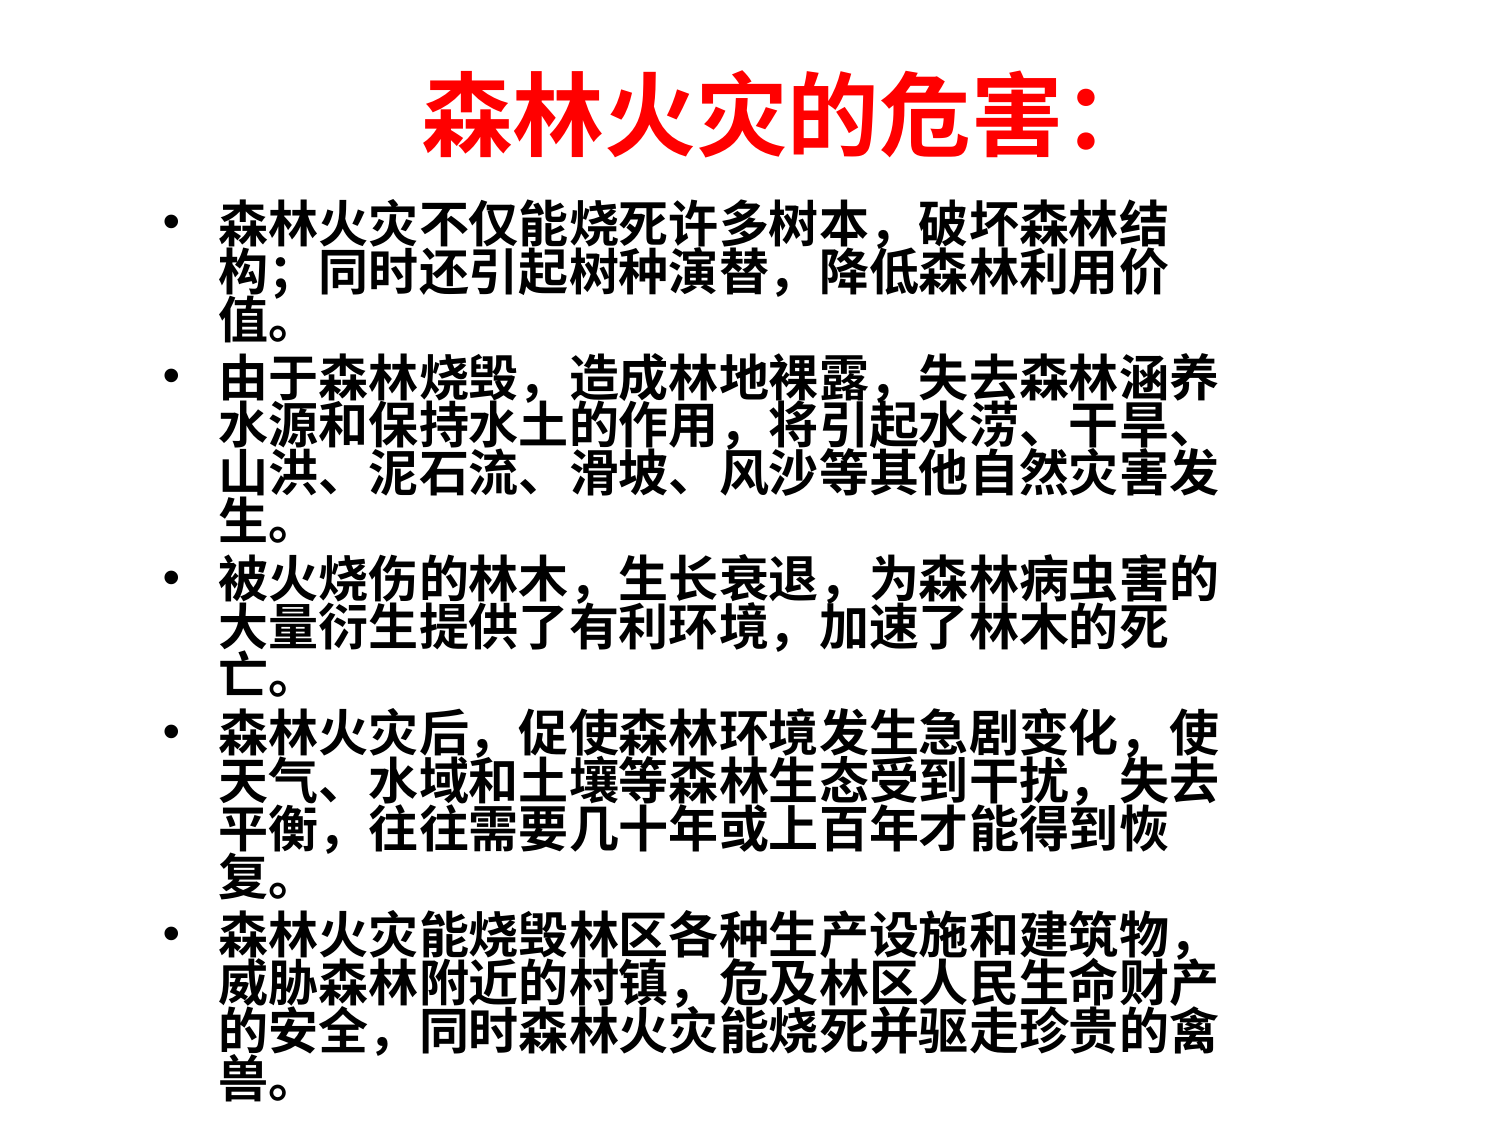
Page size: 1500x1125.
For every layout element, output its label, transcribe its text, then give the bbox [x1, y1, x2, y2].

list 森林火灾不仅能烧死许多树本，破坏森林结构；同时还引起树种演替，降低森林利用价值。 由于森林烧毁，造成林地裸露，失去森林涵养水源和保持水土的作用，将引起水涝、干旱、山洪、泥石流、滑坡、风沙等其他自然灾害发生。 被火烧伤的林木，生长衰退，为森林病虫害的大量衍生提供了有利环境，加速了林木的死亡。 森林火灾后，促使森林环境发生急剧变化，使天气、水域和土壤等森林生态受到干扰，失去平衡，往往需要几十年或上百年才能得到恢复。 森林火灾能烧毁林区各种生产设施和建筑物，威胁森林附近的村镇，危及林区人民生命财产的安全，同时森林火灾能烧死并驱走珍贵的禽兽。 [147, 196, 1258, 977]
title 森林火灾的危害： [100, 0, 1476, 231]
